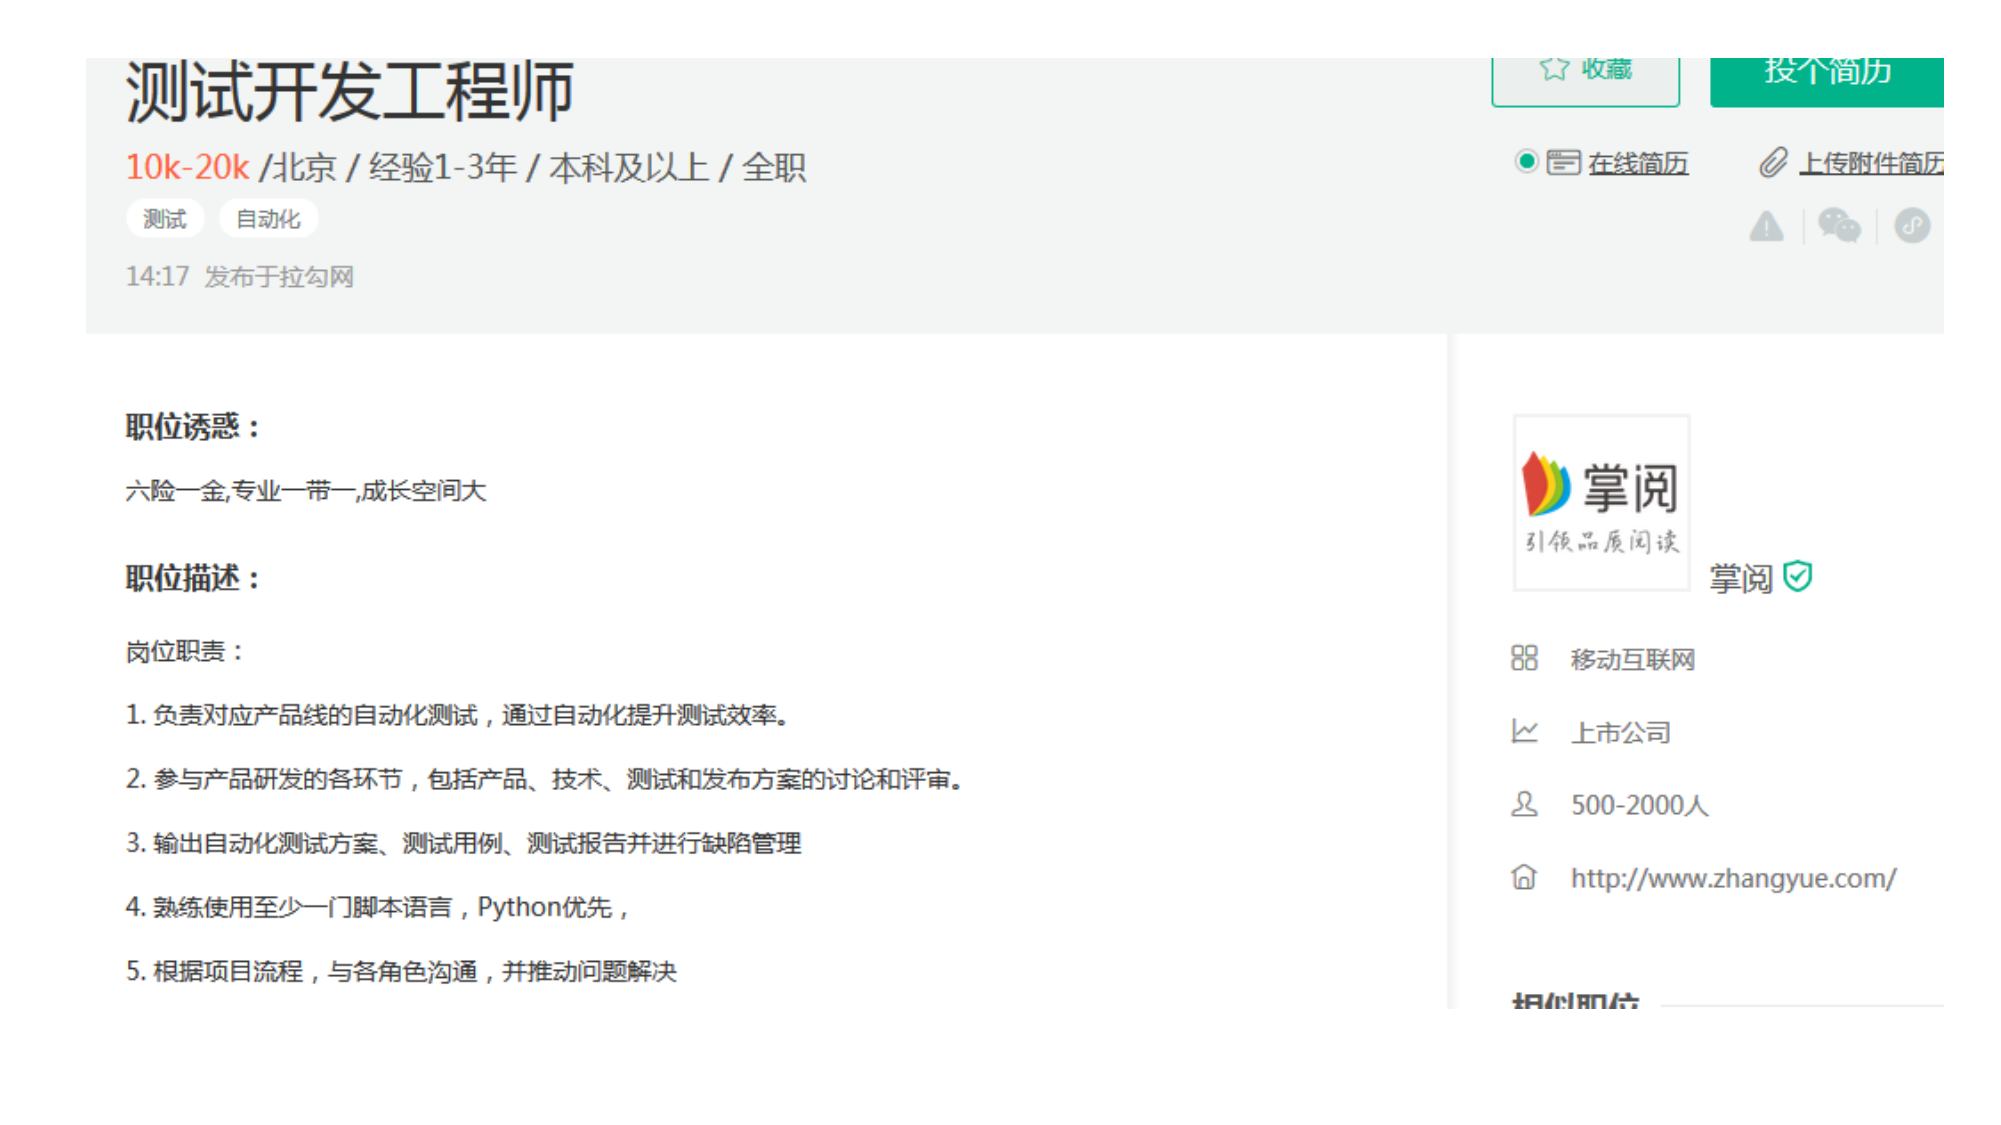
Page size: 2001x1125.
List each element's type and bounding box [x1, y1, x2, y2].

picture [86, 58, 1944, 1010]
